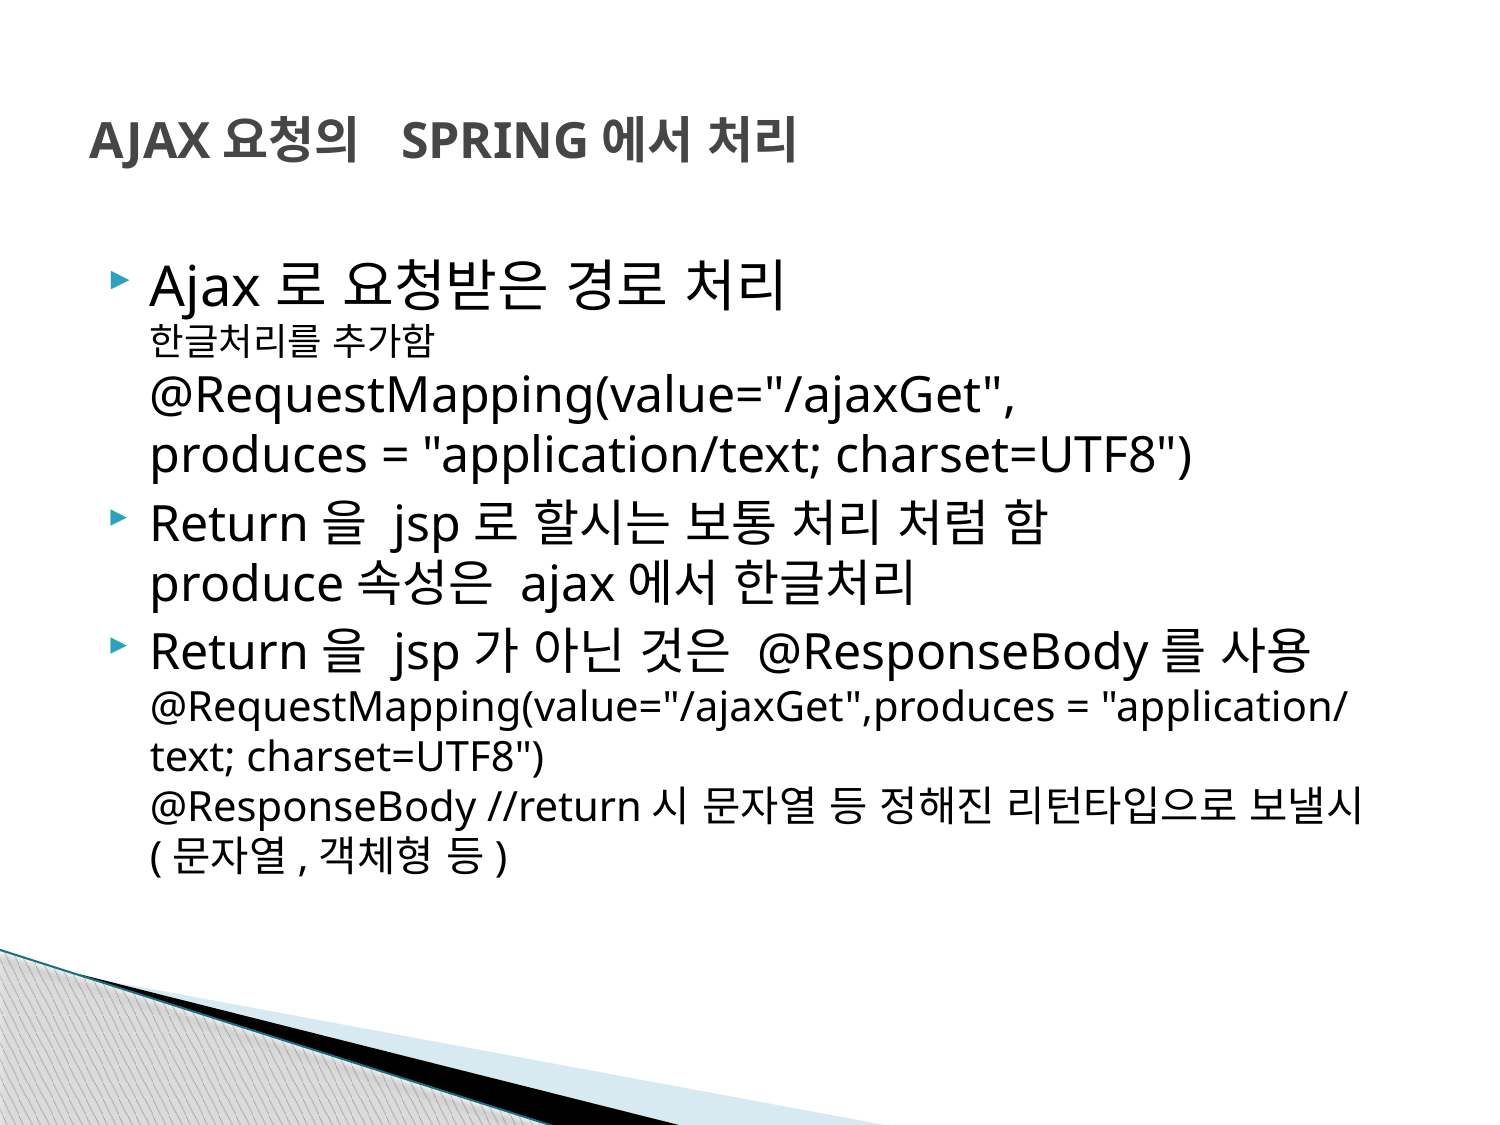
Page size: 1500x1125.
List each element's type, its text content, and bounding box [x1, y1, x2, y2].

list Ajax로 요청받은 경로 처리 한글처리를 추가함 @RequestMapping(value="/ajaxGet", produces = "application/text; charset=UTF8") Return을 jsp로 할시는 보통 처리 처럼 함 produce속성은 ajax에서 한글처리 Return을 jsp가 아닌 것은 @ResponseBody를 사용 @RequestMapping(value="/ajaxGet",produces = "application/text; charset=UTF8") @ResponseBody //return시 문자열 등 정해진 리턴타입으로 보낼시(문자열,객체형 등) [75, 243, 1425, 986]
title AJAX요청의 SPRING에서 처리 [75, 45, 1425, 233]
